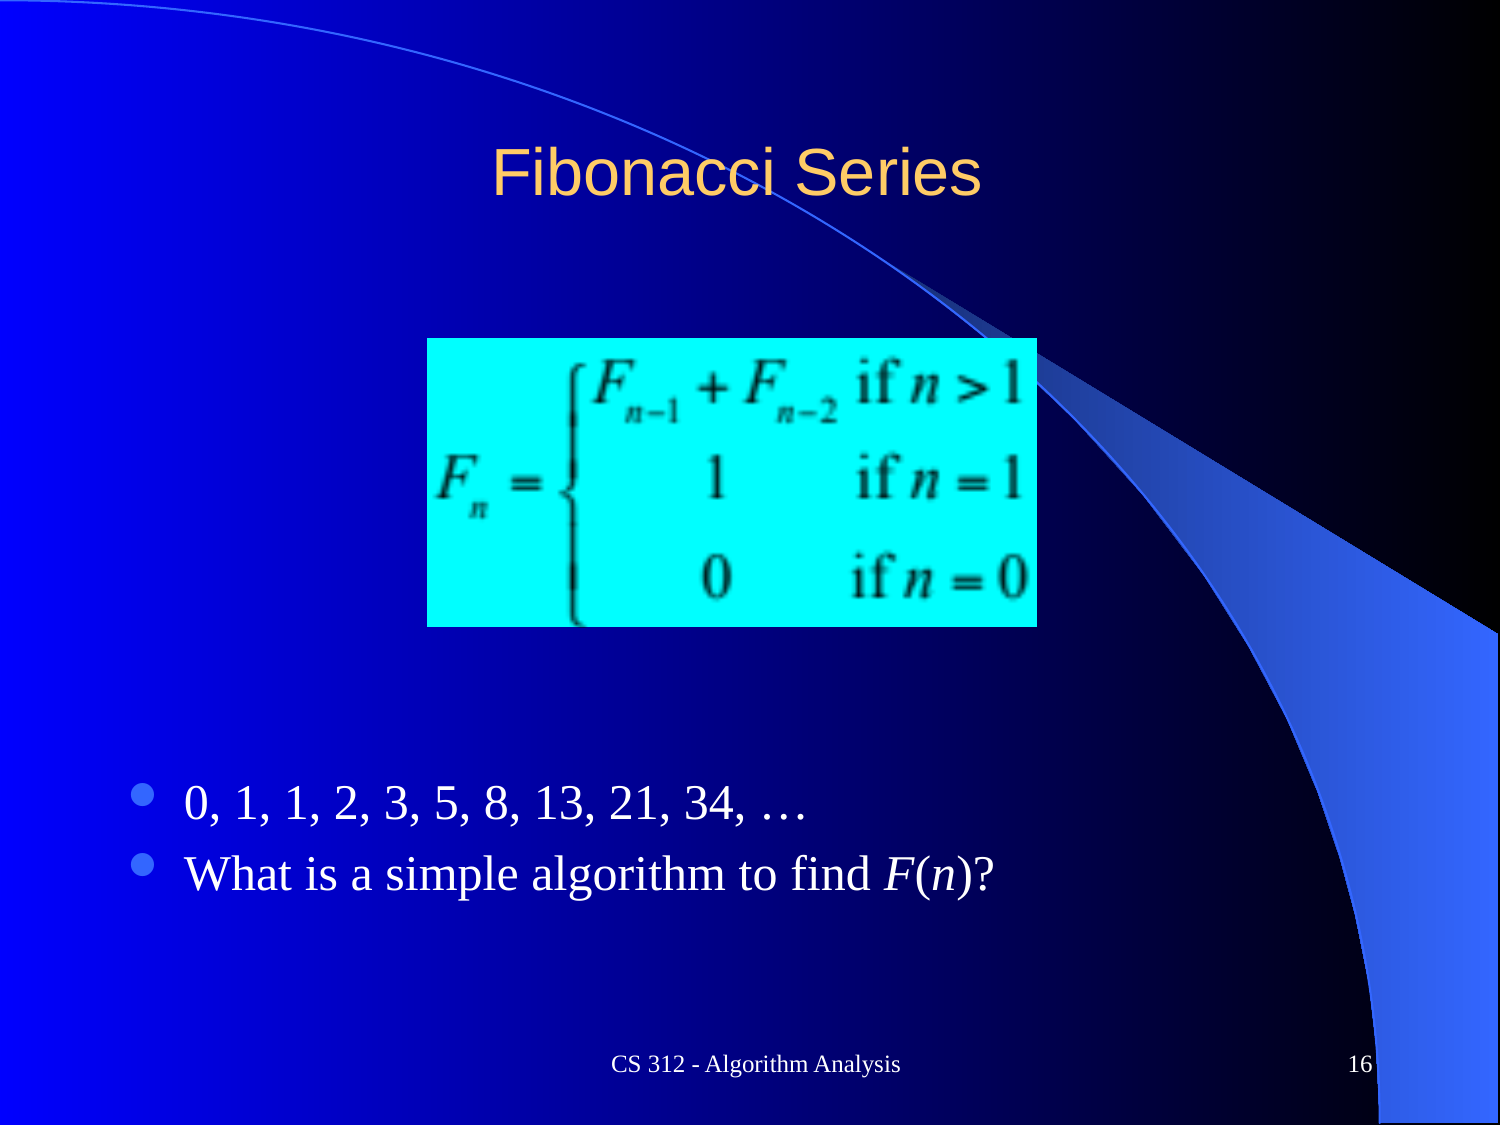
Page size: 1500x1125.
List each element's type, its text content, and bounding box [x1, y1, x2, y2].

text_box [426, 337, 1038, 628]
slide_number 16 [1074, 1024, 1388, 1101]
title Fibonacci Series [99, 99, 1376, 238]
list 0, 1, 1, 2, 3, 5, 8, 13, 21, 34, … What is a simple algorithm to find F(n)? [112, 762, 1388, 1001]
footer CS 312 - Algorithm Analysis [474, 1024, 1038, 1101]
